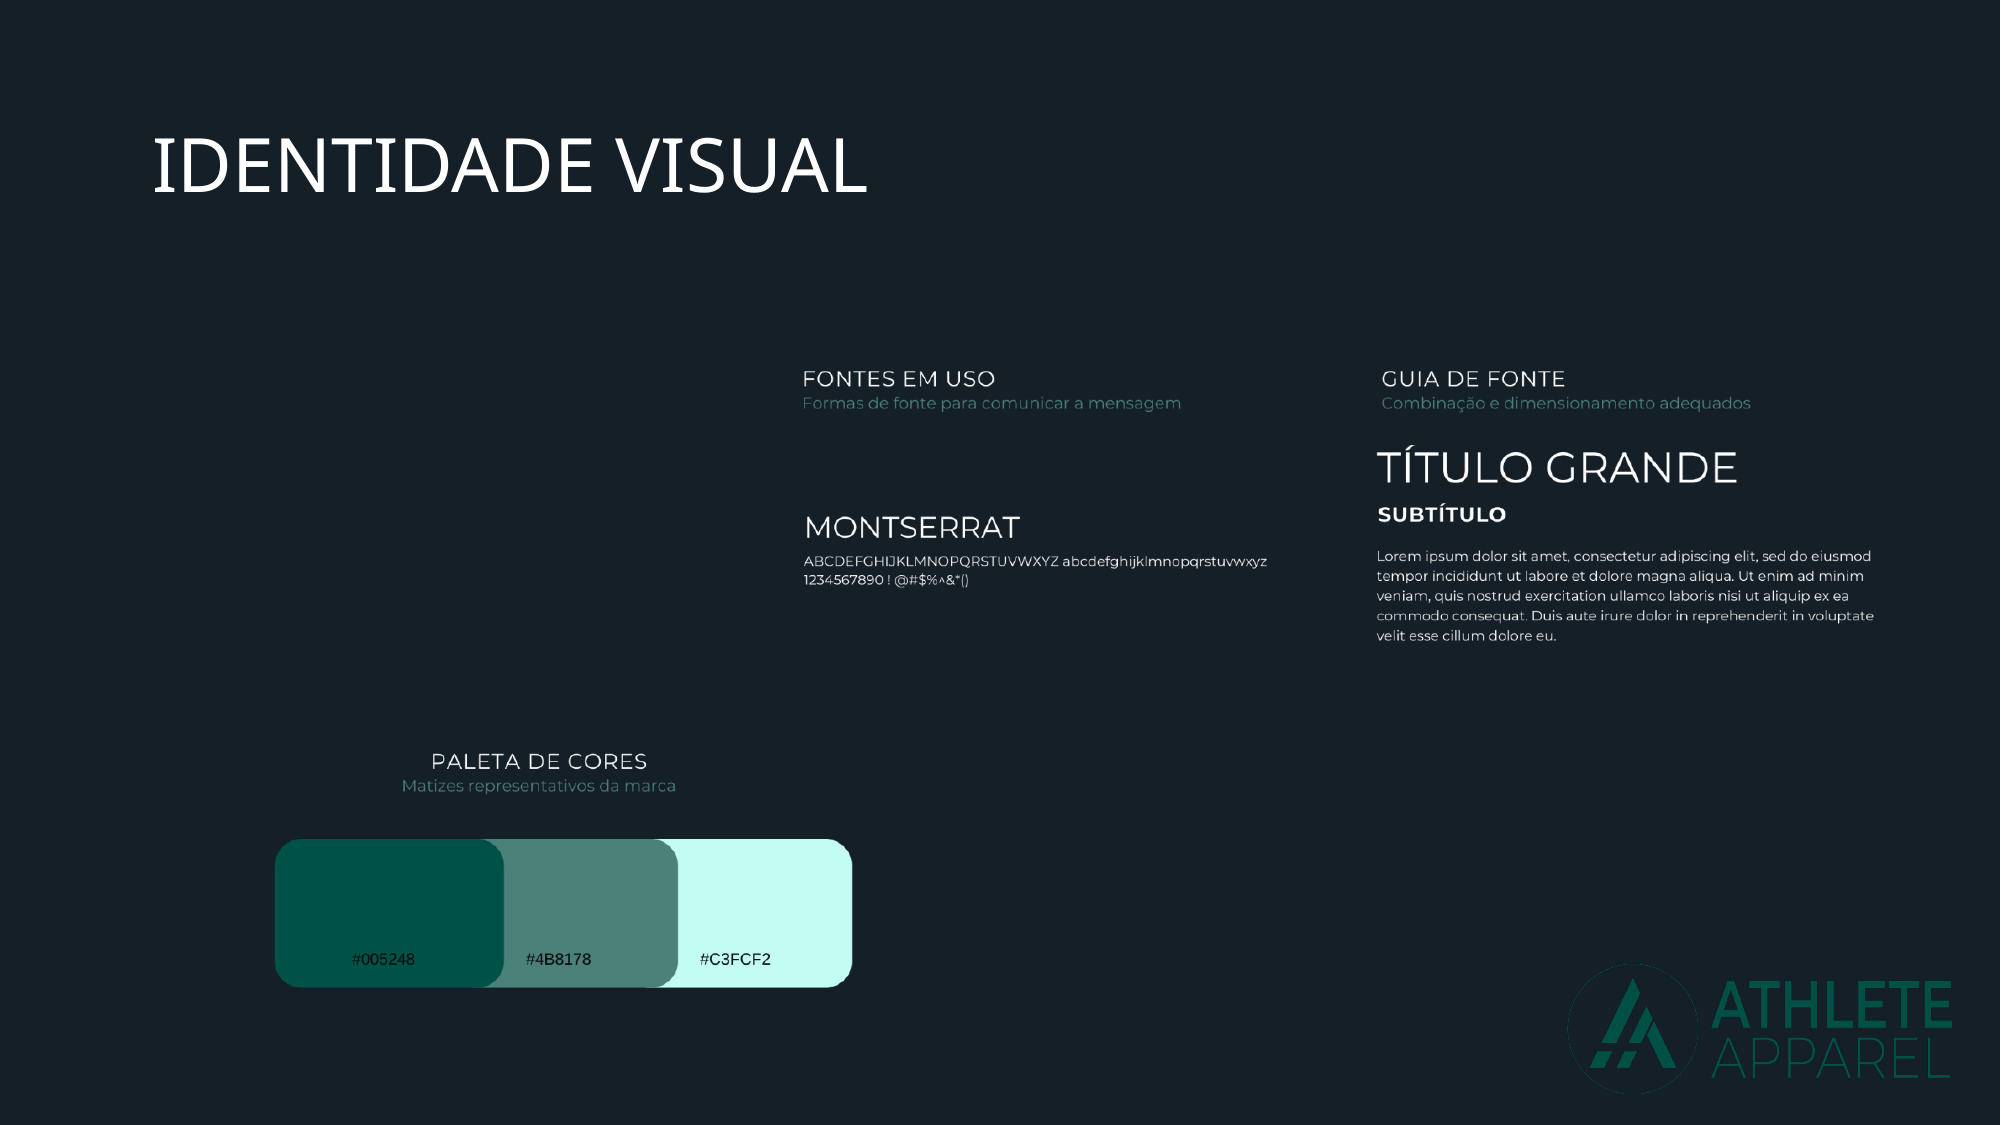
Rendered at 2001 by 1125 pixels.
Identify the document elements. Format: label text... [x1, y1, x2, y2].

picture [0, 730, 1148, 1030]
title IDENTIDADE VISUAL [137, 59, 1863, 278]
picture [736, 346, 1969, 662]
picture [1560, 958, 1959, 1100]
